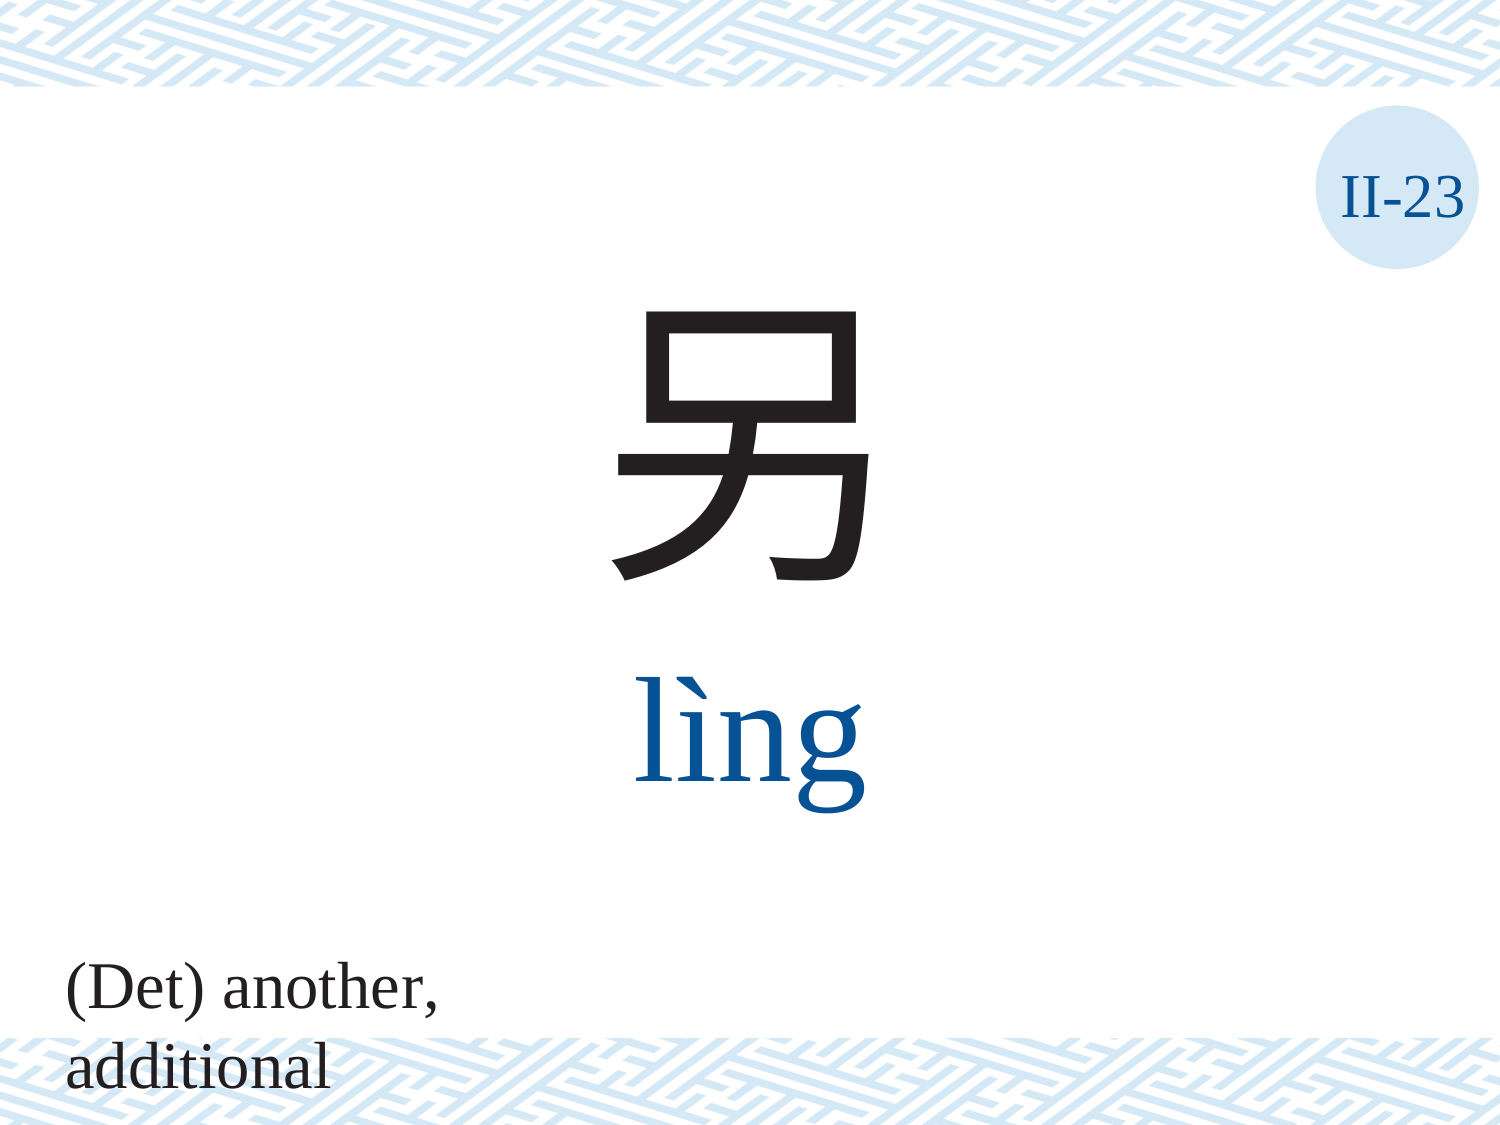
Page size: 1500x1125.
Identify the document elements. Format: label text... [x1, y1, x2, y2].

text_box (Det) another, additional [62, 942, 722, 1103]
picture [0, 0, 1500, 1125]
text_box II-23 另 lìng [593, 154, 1467, 812]
